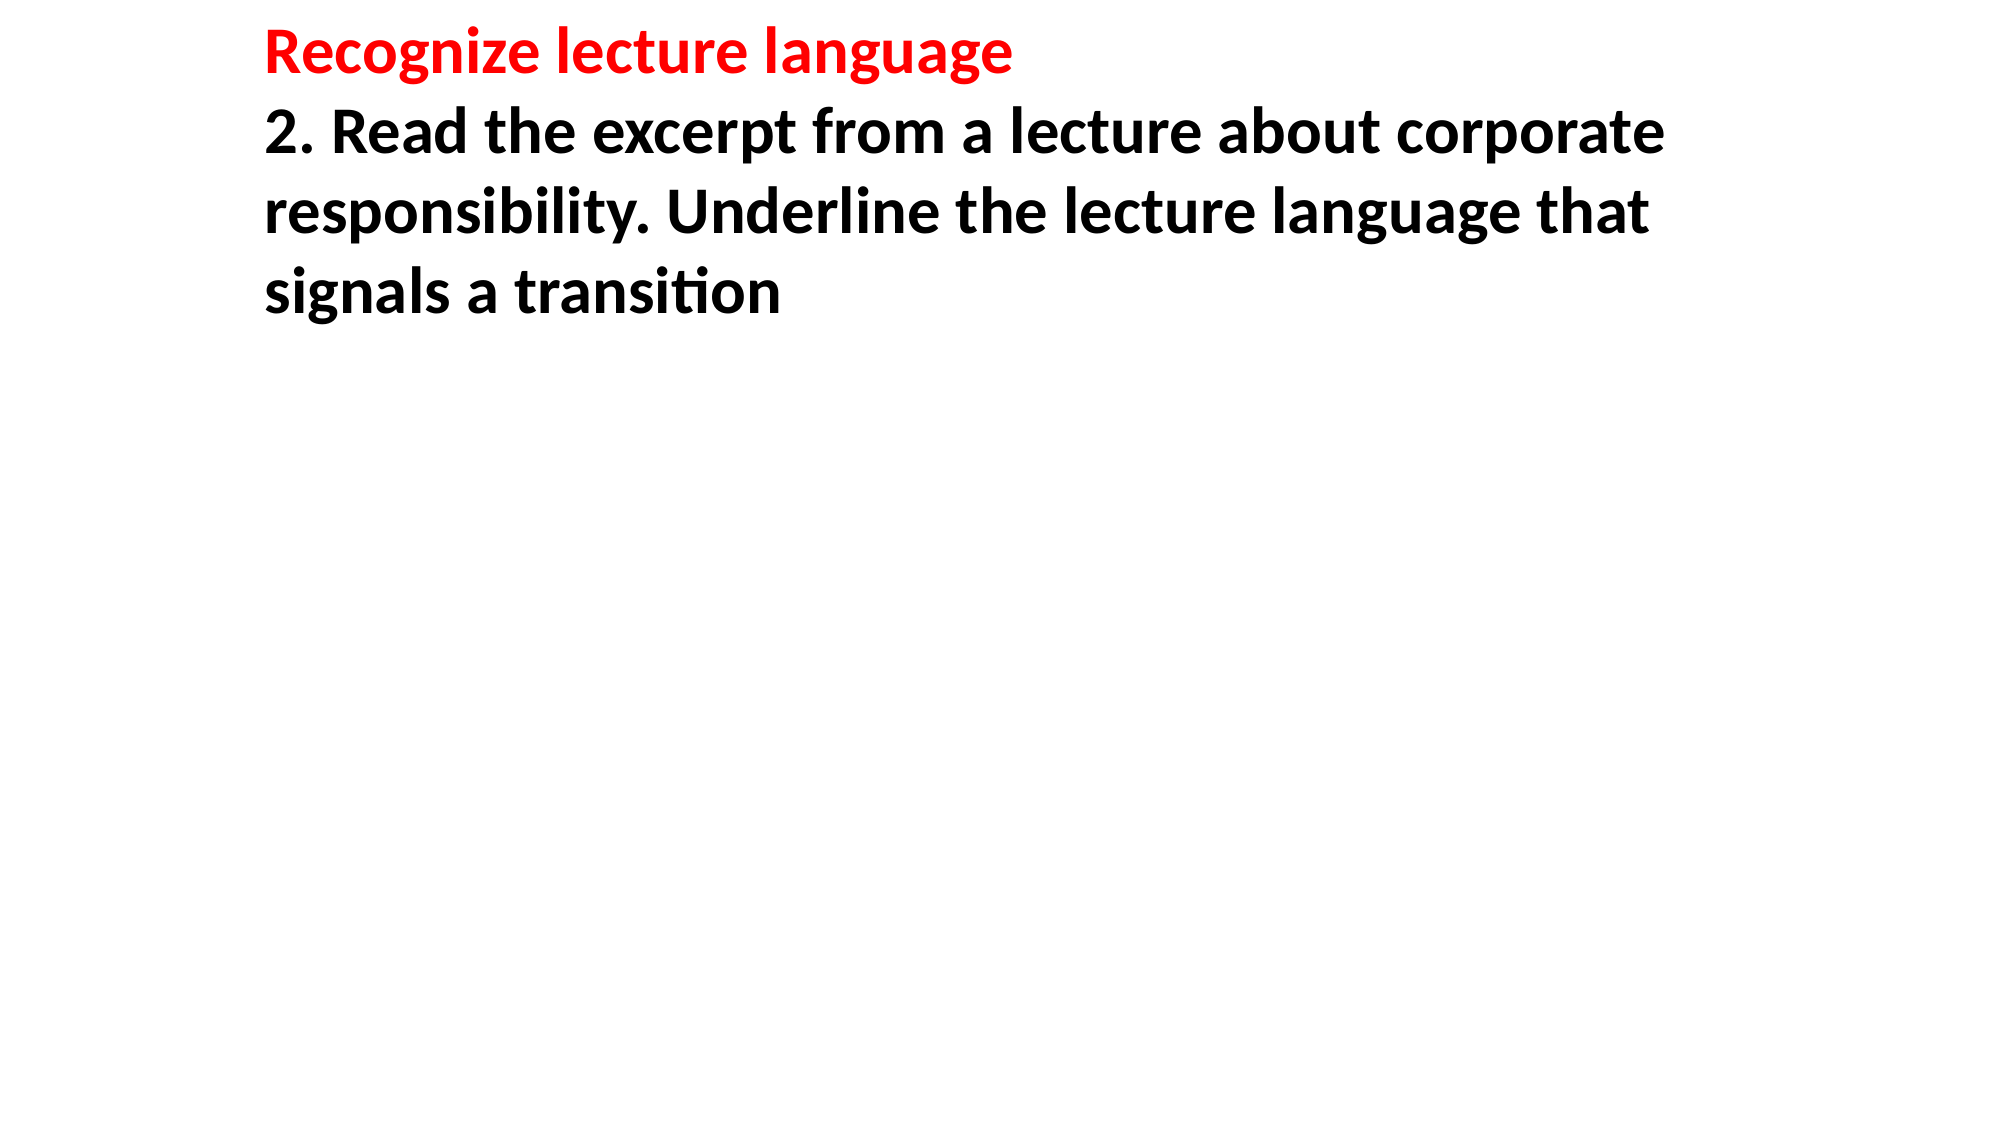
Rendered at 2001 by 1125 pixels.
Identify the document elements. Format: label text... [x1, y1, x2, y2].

text_box Recognize lecture language 2. Read the excerpt from a lecture about corporate responsibility. Underline the lecture language that signals a transition [249, 0, 1750, 335]
